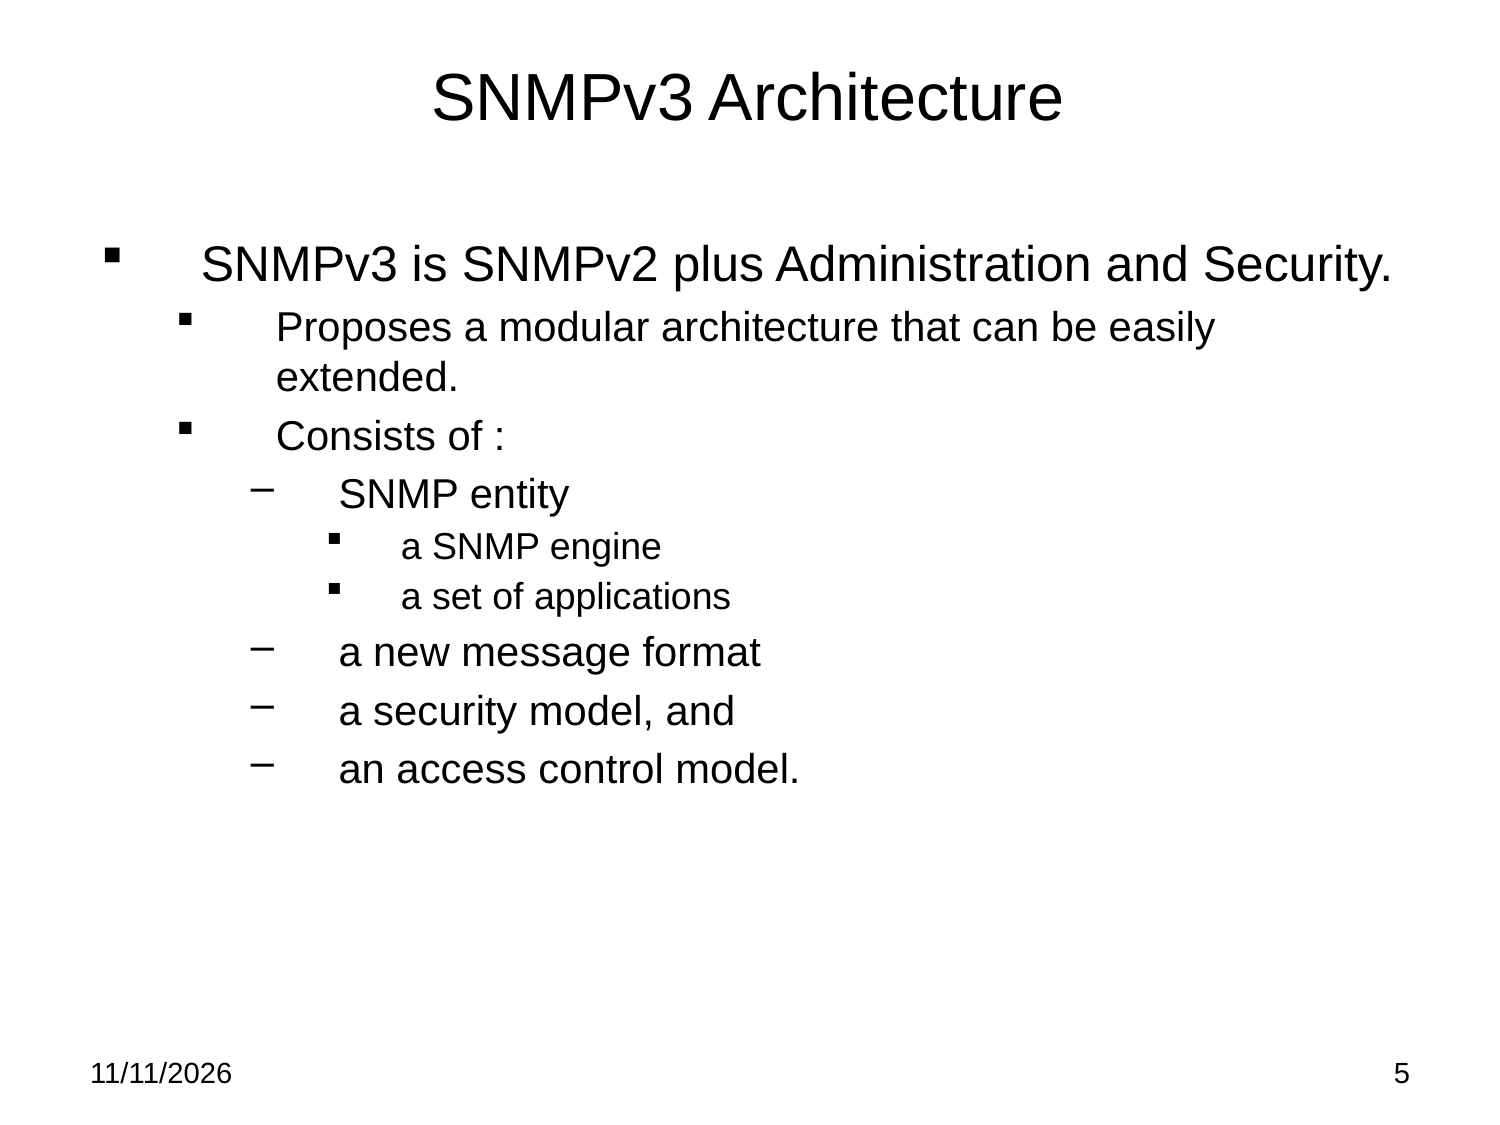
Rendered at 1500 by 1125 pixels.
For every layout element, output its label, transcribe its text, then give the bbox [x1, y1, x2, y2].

text_box SNMPv3 is SNMPv2 plus Administration and Security. Proposes a modular architecture that can be easily extended. Consists of : SNMP entity a SNMP engine a set of applications a new message format a security model, and an access control model. [86, 224, 1424, 924]
slide_number 5 [1074, 1046, 1426, 1125]
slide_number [74, 1046, 426, 1125]
title SNMPv3 Architecture [72, 0, 1424, 188]
